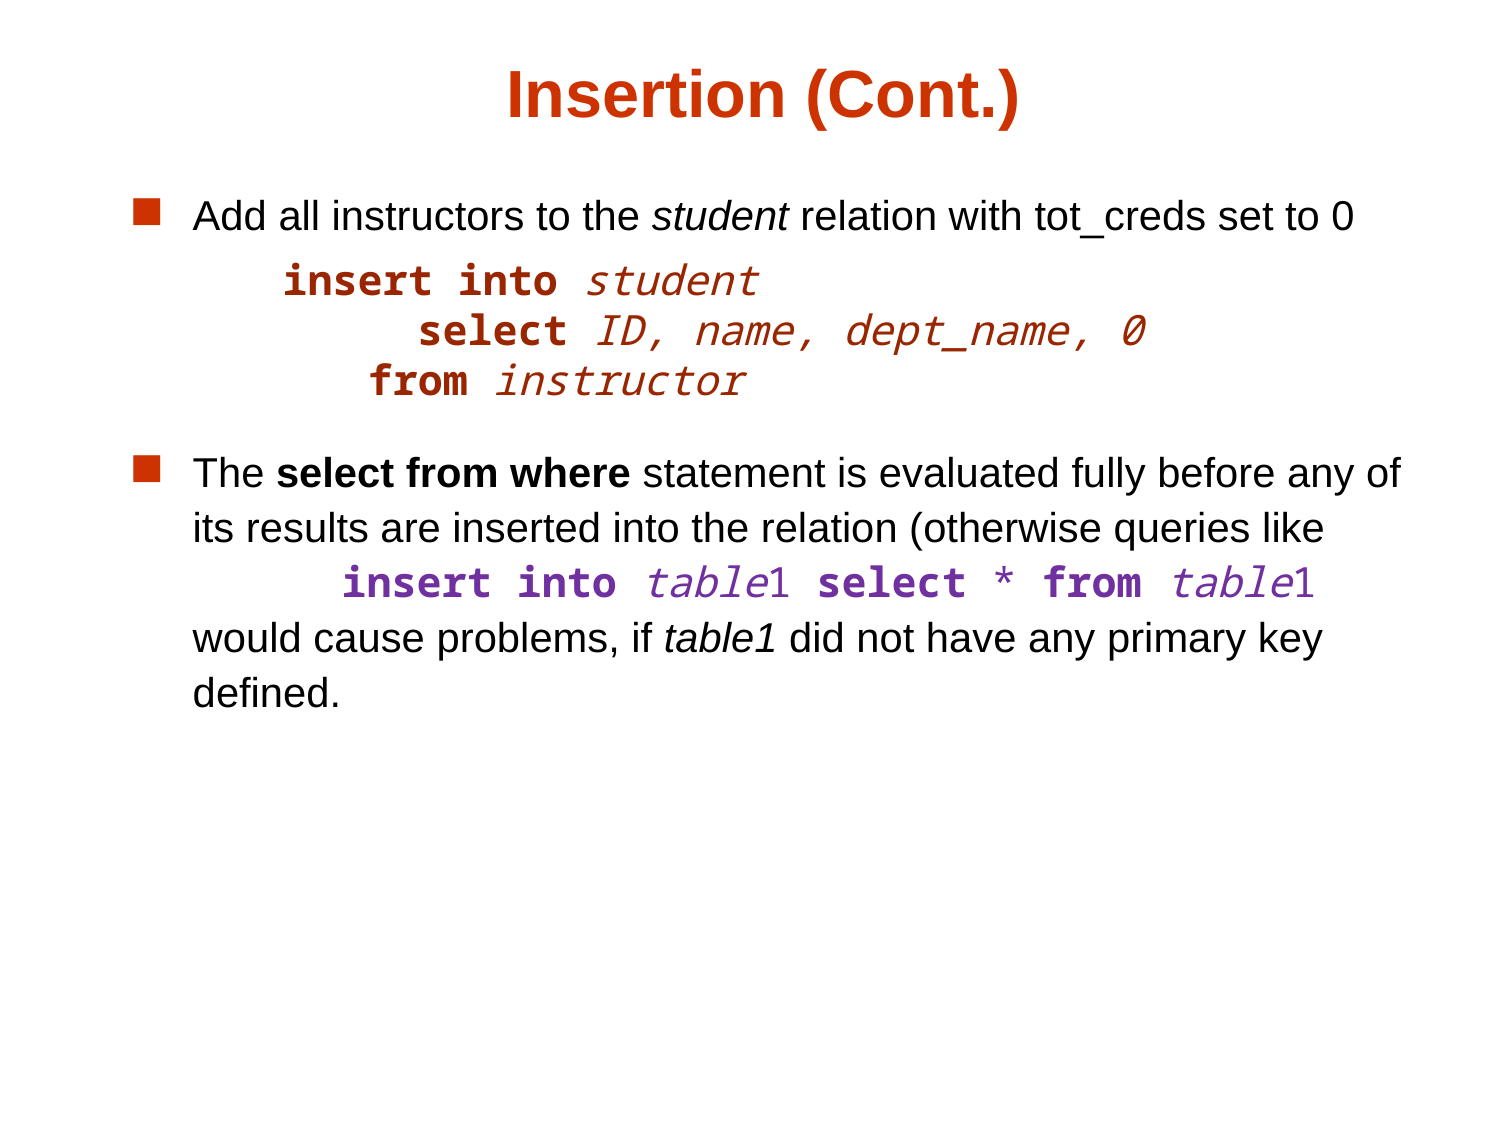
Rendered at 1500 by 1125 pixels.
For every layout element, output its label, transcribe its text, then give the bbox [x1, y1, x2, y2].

title Insertion (Cont.) [102, 31, 1425, 139]
list Add all instructors to the student relation with tot_creds set to 0 insert into student select ID, name, dept_name, 0 from instructor The select from where statement is evaluated fully before any of its results are inserted into the relation (otherwise queries like insert into table1 select * from table1 would cause problems, if table1 did not have any primary key defined. [121, 181, 1453, 1047]
